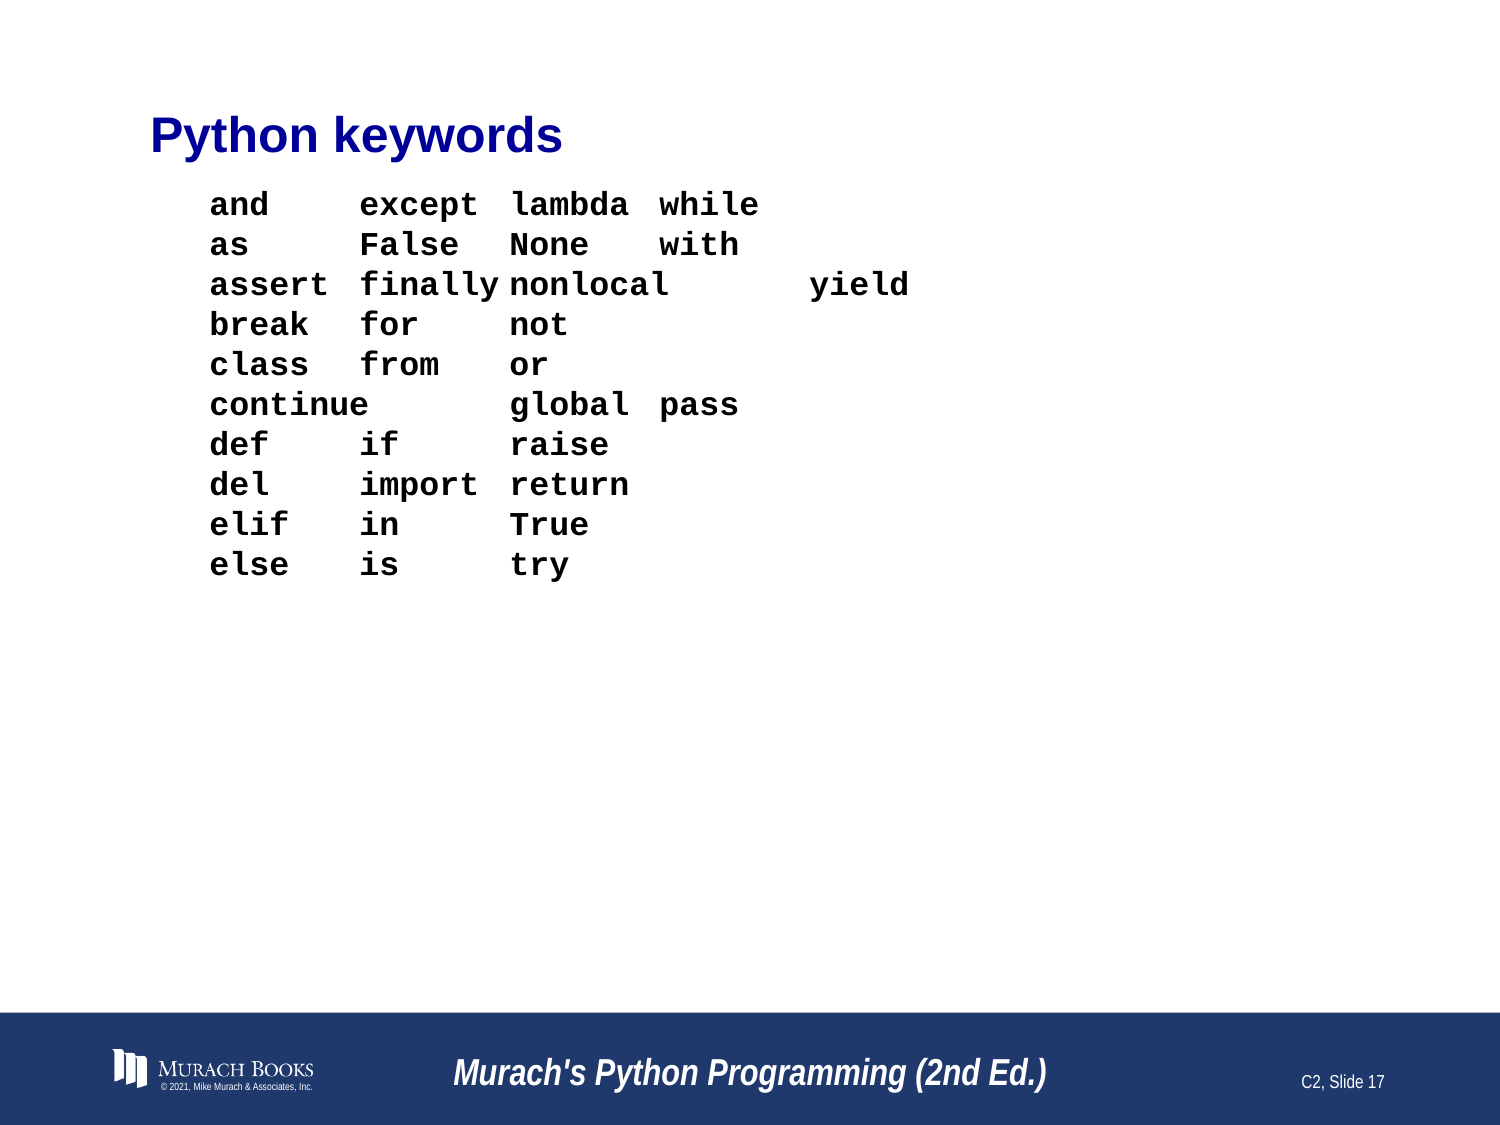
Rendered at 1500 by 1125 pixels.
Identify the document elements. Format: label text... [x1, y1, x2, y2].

title Python keywords [150, 102, 1350, 164]
slide_number C2, Slide 17 [1087, 1025, 1400, 1100]
list and except lambda while as False None with assert finally nonlocal yield break for not class from or continue global pass def if raise del import return elif in True else is try [137, 174, 1350, 975]
slide_number Murach's Python Programming (2nd Ed.) [463, 1025, 1075, 1100]
footer © 2021, Mike Murach & Associates, Inc. [12, 1025, 463, 1100]
